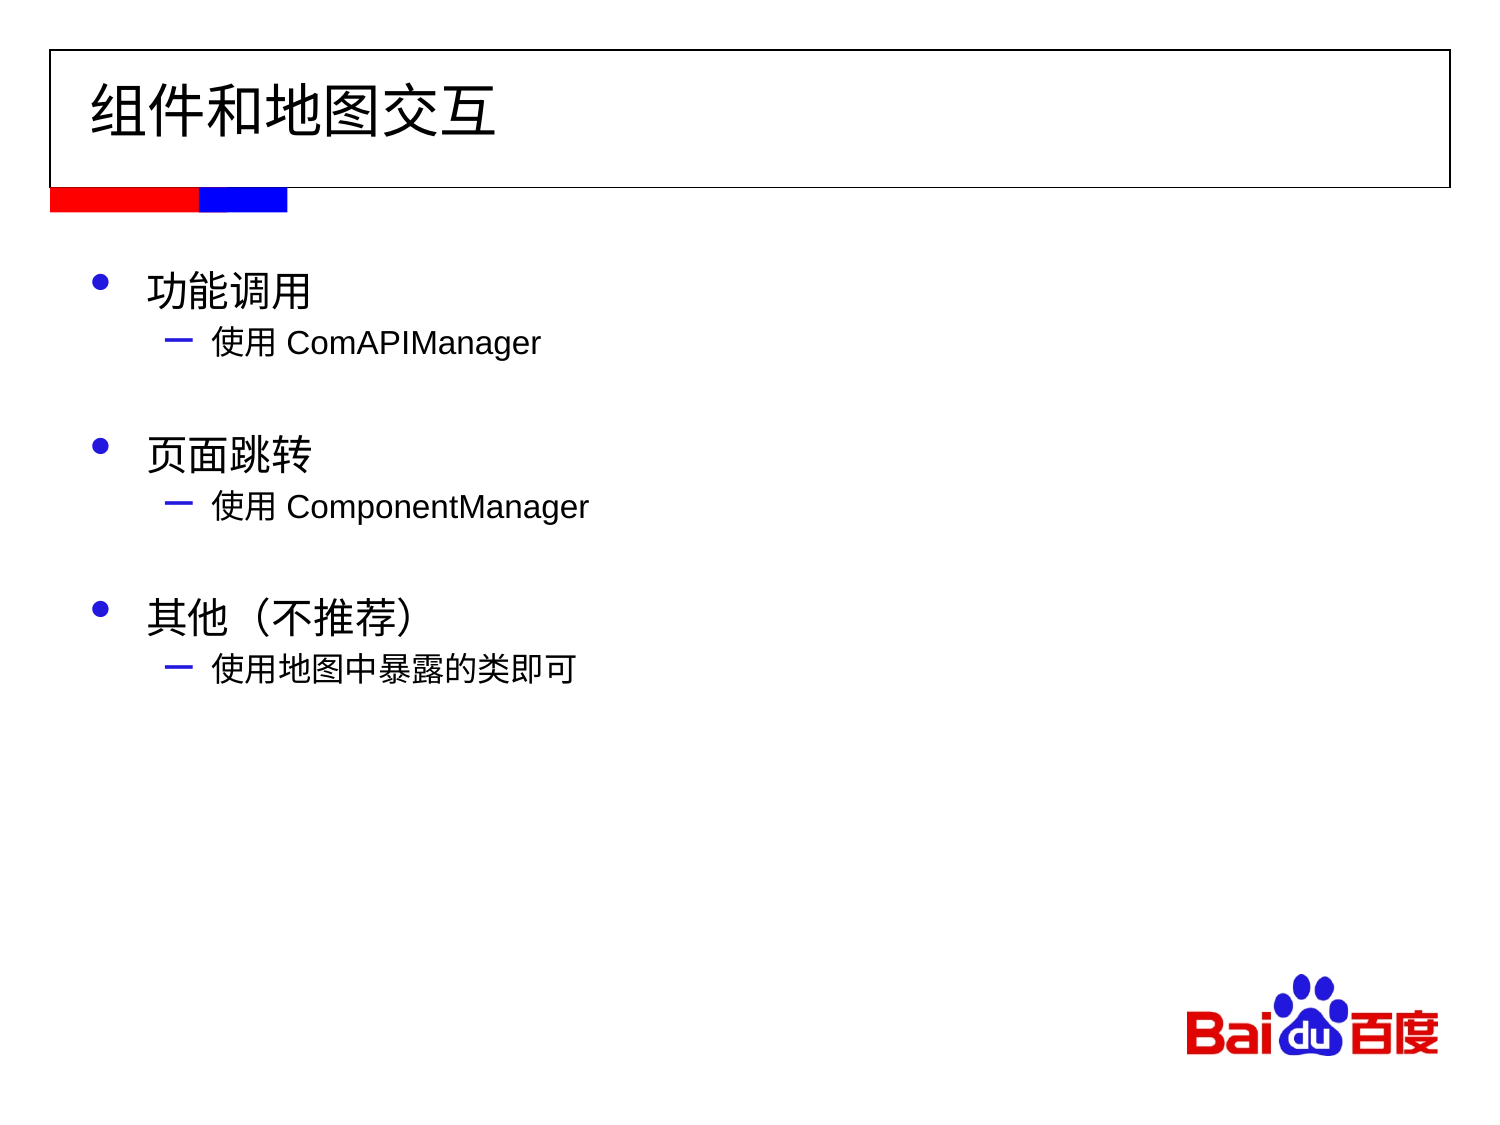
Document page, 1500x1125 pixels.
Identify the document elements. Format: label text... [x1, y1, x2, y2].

picture [1187, 974, 1438, 1056]
list 功能调用 使用ComAPIManager 页面跳转 使用ComponentManager 其他（不推荐） 使用地图中暴露的类即可 [74, 257, 1426, 1001]
title 组件和地图交互 [75, 66, 1425, 173]
